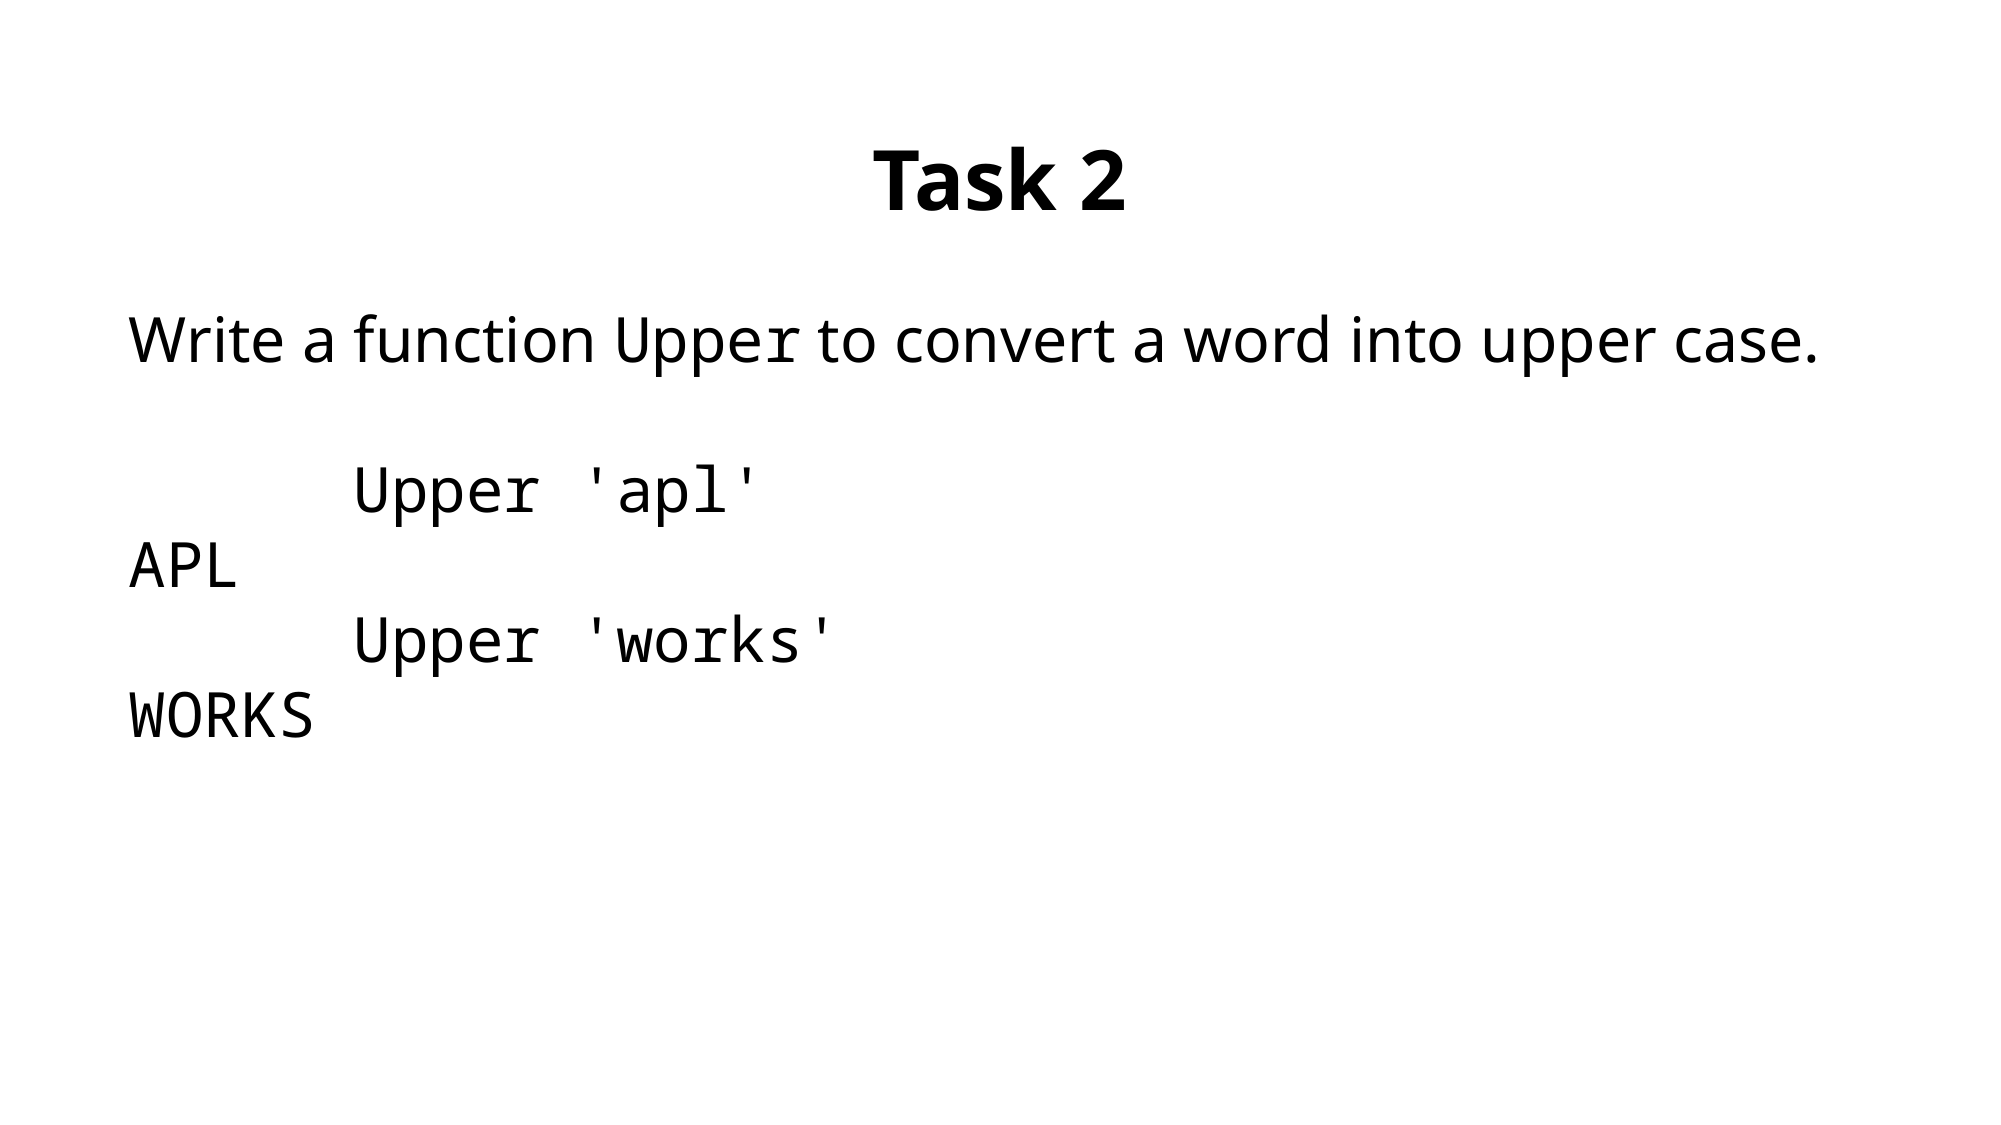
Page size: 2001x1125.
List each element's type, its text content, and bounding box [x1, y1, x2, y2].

text_box Task 2 Write a function Upper to convert a word into upper case. Upper 'apl' APL Upper 'works' WORKS [114, 119, 1886, 758]
